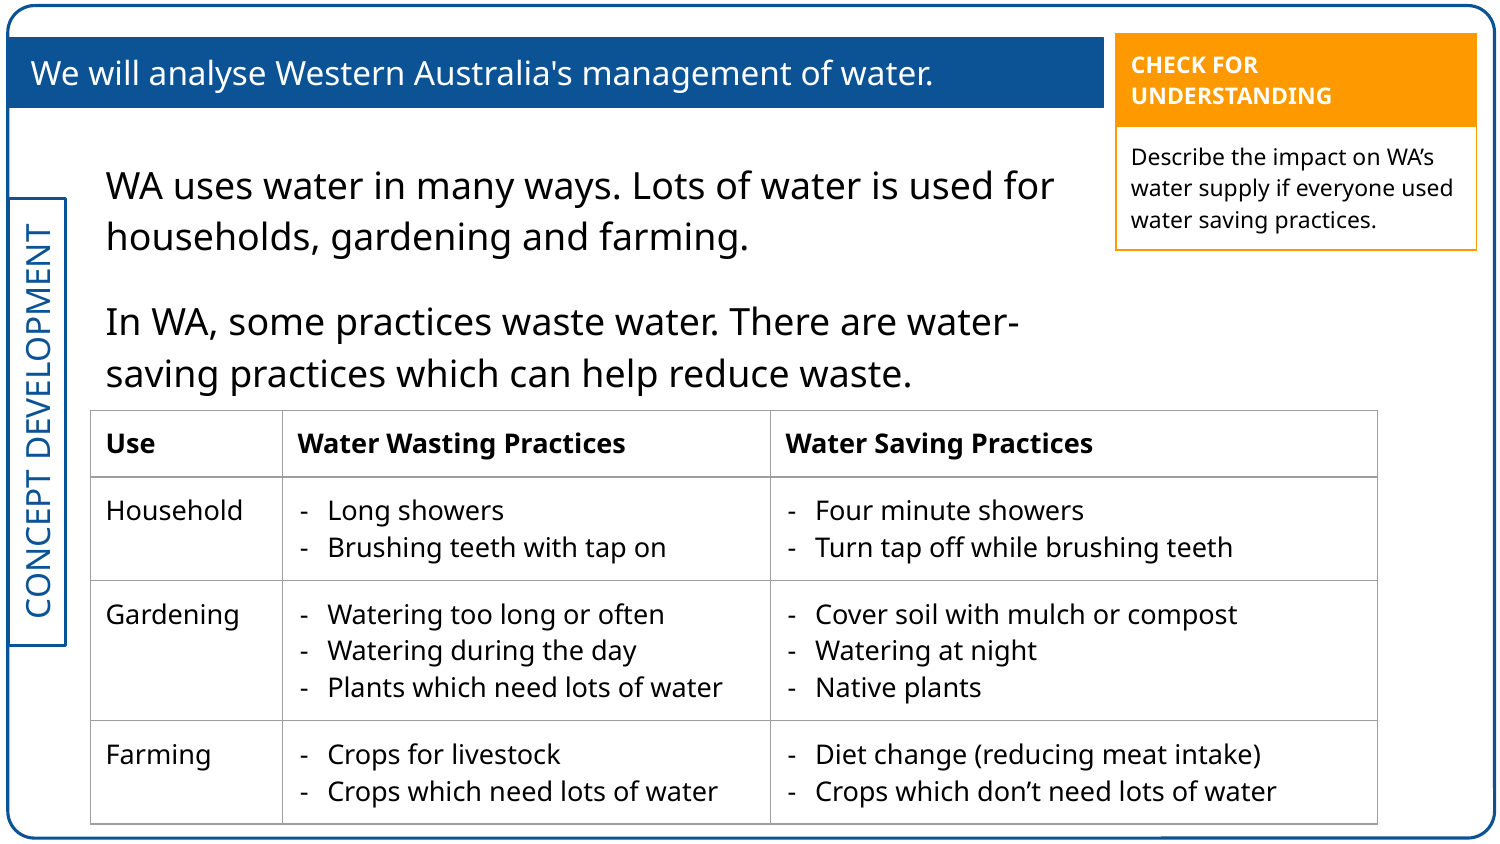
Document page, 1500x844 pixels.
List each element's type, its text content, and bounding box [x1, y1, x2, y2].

table_cell Four minute showers Turn tap off while brushing teeth [771, 478, 1377, 580]
table_header Water Saving Practices [771, 411, 1377, 476]
table_cell Gardening [91, 581, 282, 720]
table_cell Farming [91, 721, 282, 823]
subtitle We will analyse Western Australia's management of water. [15, 43, 1097, 101]
table_header Water Wasting Practices [283, 411, 770, 476]
table_header CHECK FOR UNDERSTANDING [1117, 34, 1476, 126]
list WA uses water in many ways. Lots of water is used for households, gardening and farming. In WA, some practices waste water. There are water-saving practices which can help reduce waste. [90, 139, 1147, 410]
table_cell Watering too long or often Watering during the day Plants which need lots of water [283, 581, 770, 720]
table_cell Cover soil with mulch or compost Watering at night Native plants [771, 581, 1377, 720]
table_header Use [91, 411, 282, 476]
table_cell Long showers Brushing teeth with tap on [283, 478, 770, 580]
table_cell Diet change (reducing meat intake) Crops which don’t need lots of water [771, 721, 1377, 823]
table_cell Describe the impact on WA’s water supply if everyone used water saving practices. [1117, 127, 1476, 249]
table_cell Crops for livestock Crops which need lots of water [283, 721, 770, 823]
table_cell Household [91, 478, 282, 580]
